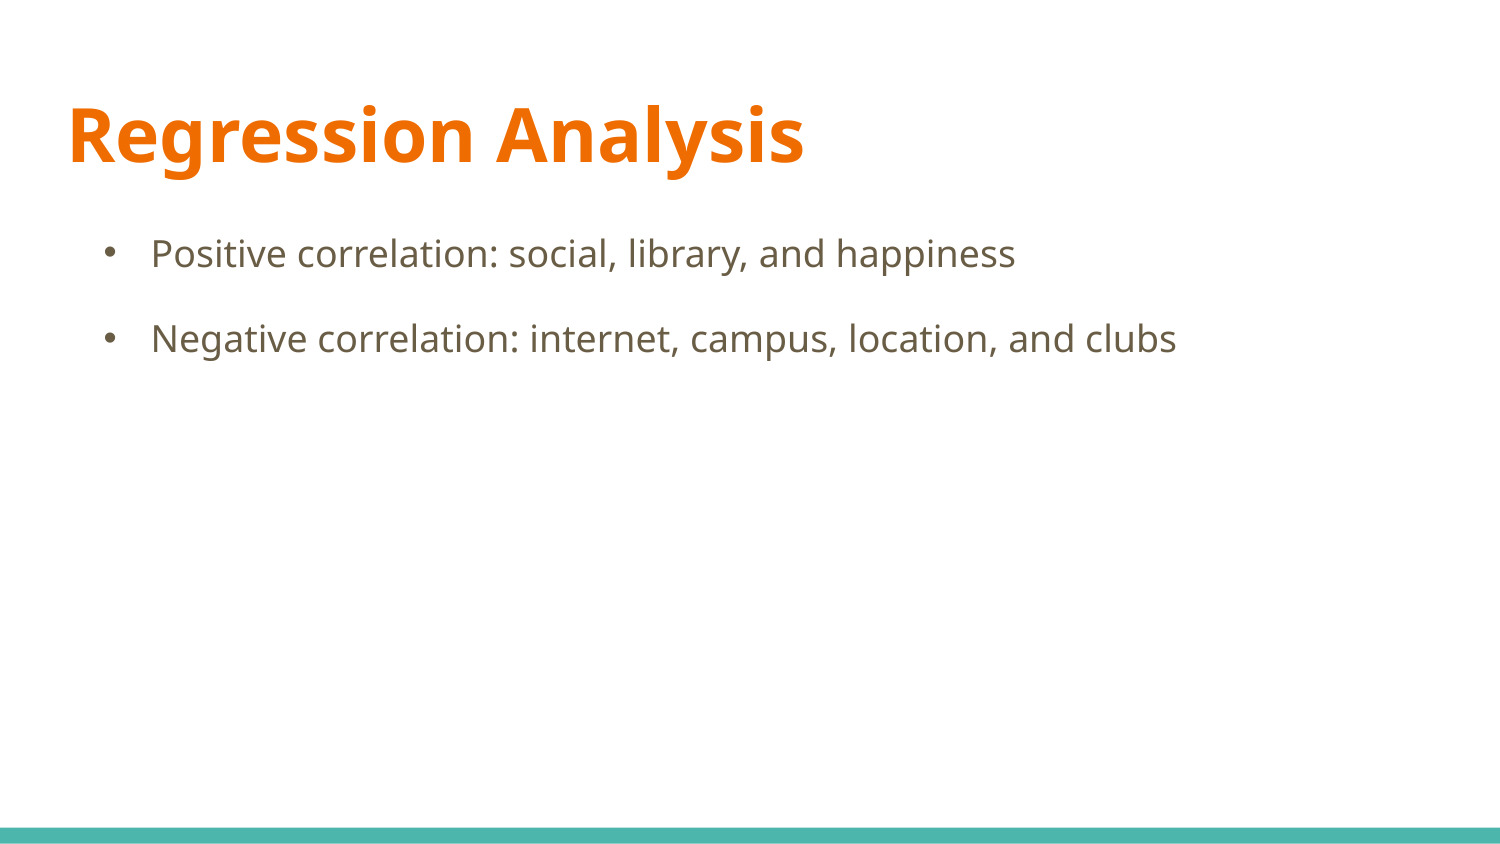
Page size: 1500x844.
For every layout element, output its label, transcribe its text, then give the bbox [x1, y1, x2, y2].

list Positive correlation: social, library, and happiness Negative correlation: internet, campus, location, and clubs [51, 207, 1449, 750]
title Regression Analysis [51, 72, 1449, 189]
